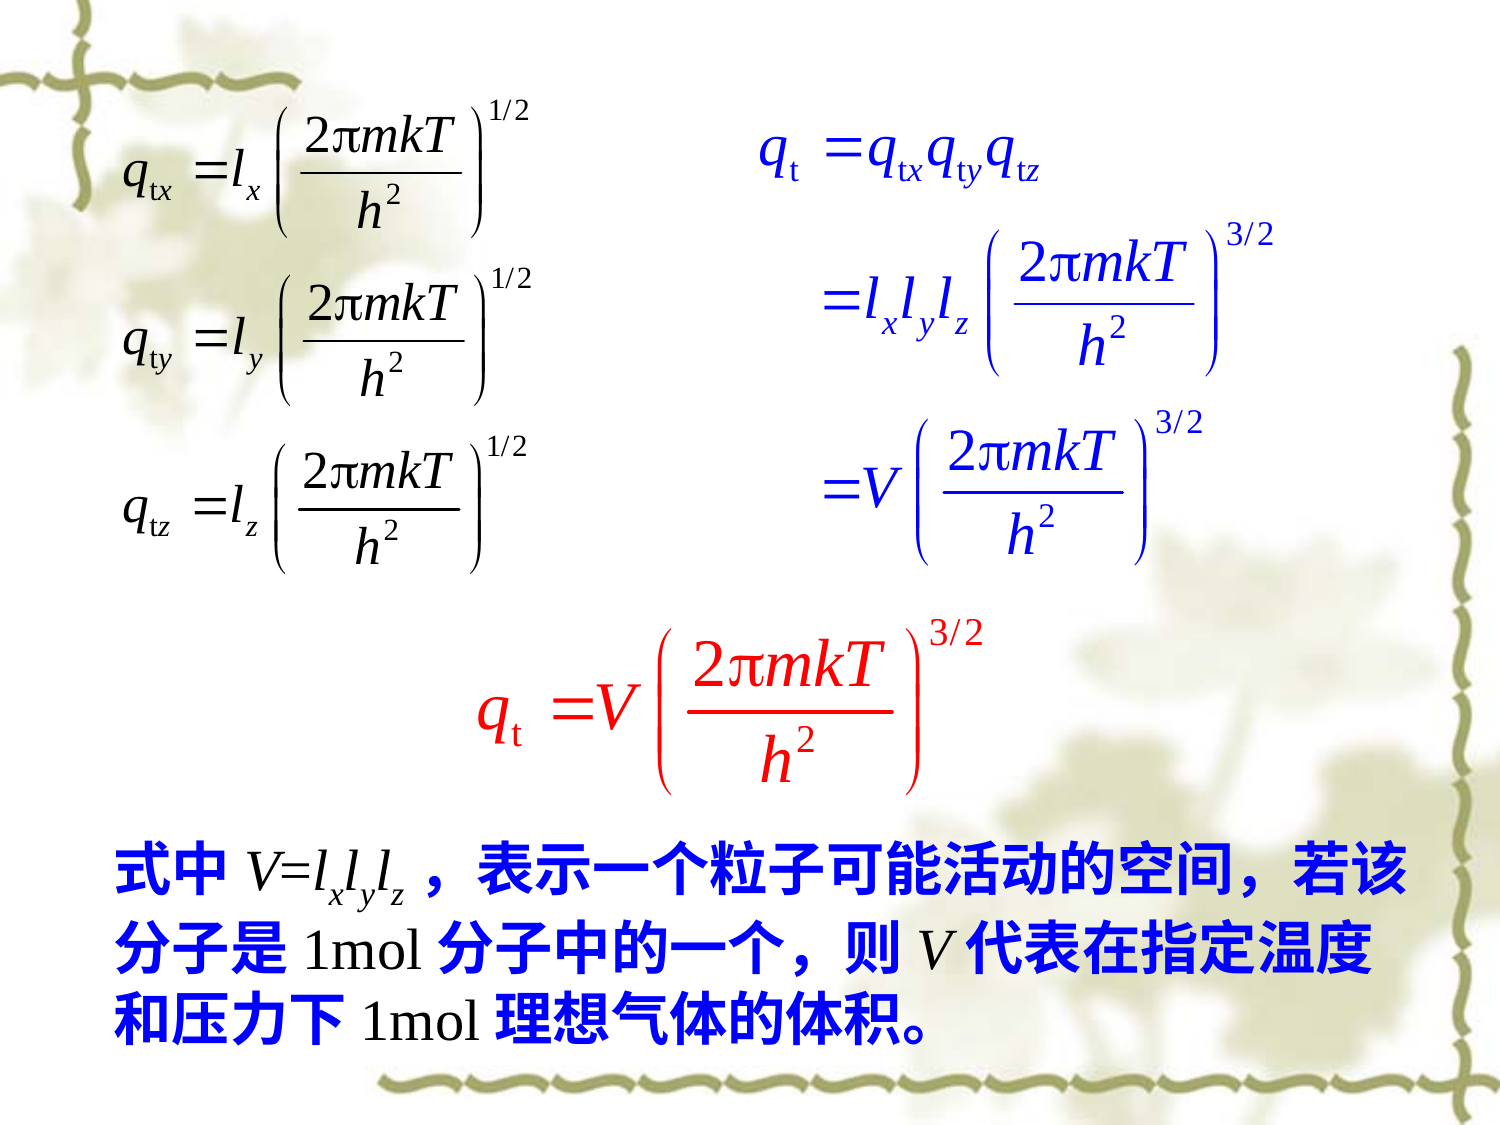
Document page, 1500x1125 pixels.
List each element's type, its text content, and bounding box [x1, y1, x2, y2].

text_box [466, 598, 995, 810]
text_box 式中V=lxlylz，表示一个粒子可能活动的空间，若该分子是1mol分子中的一个，则V代表在指定温度和压力下1mol理想气体的体积。 [98, 824, 1440, 1060]
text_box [113, 86, 548, 587]
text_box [749, 108, 1290, 580]
picture [0, 0, 1500, 1125]
